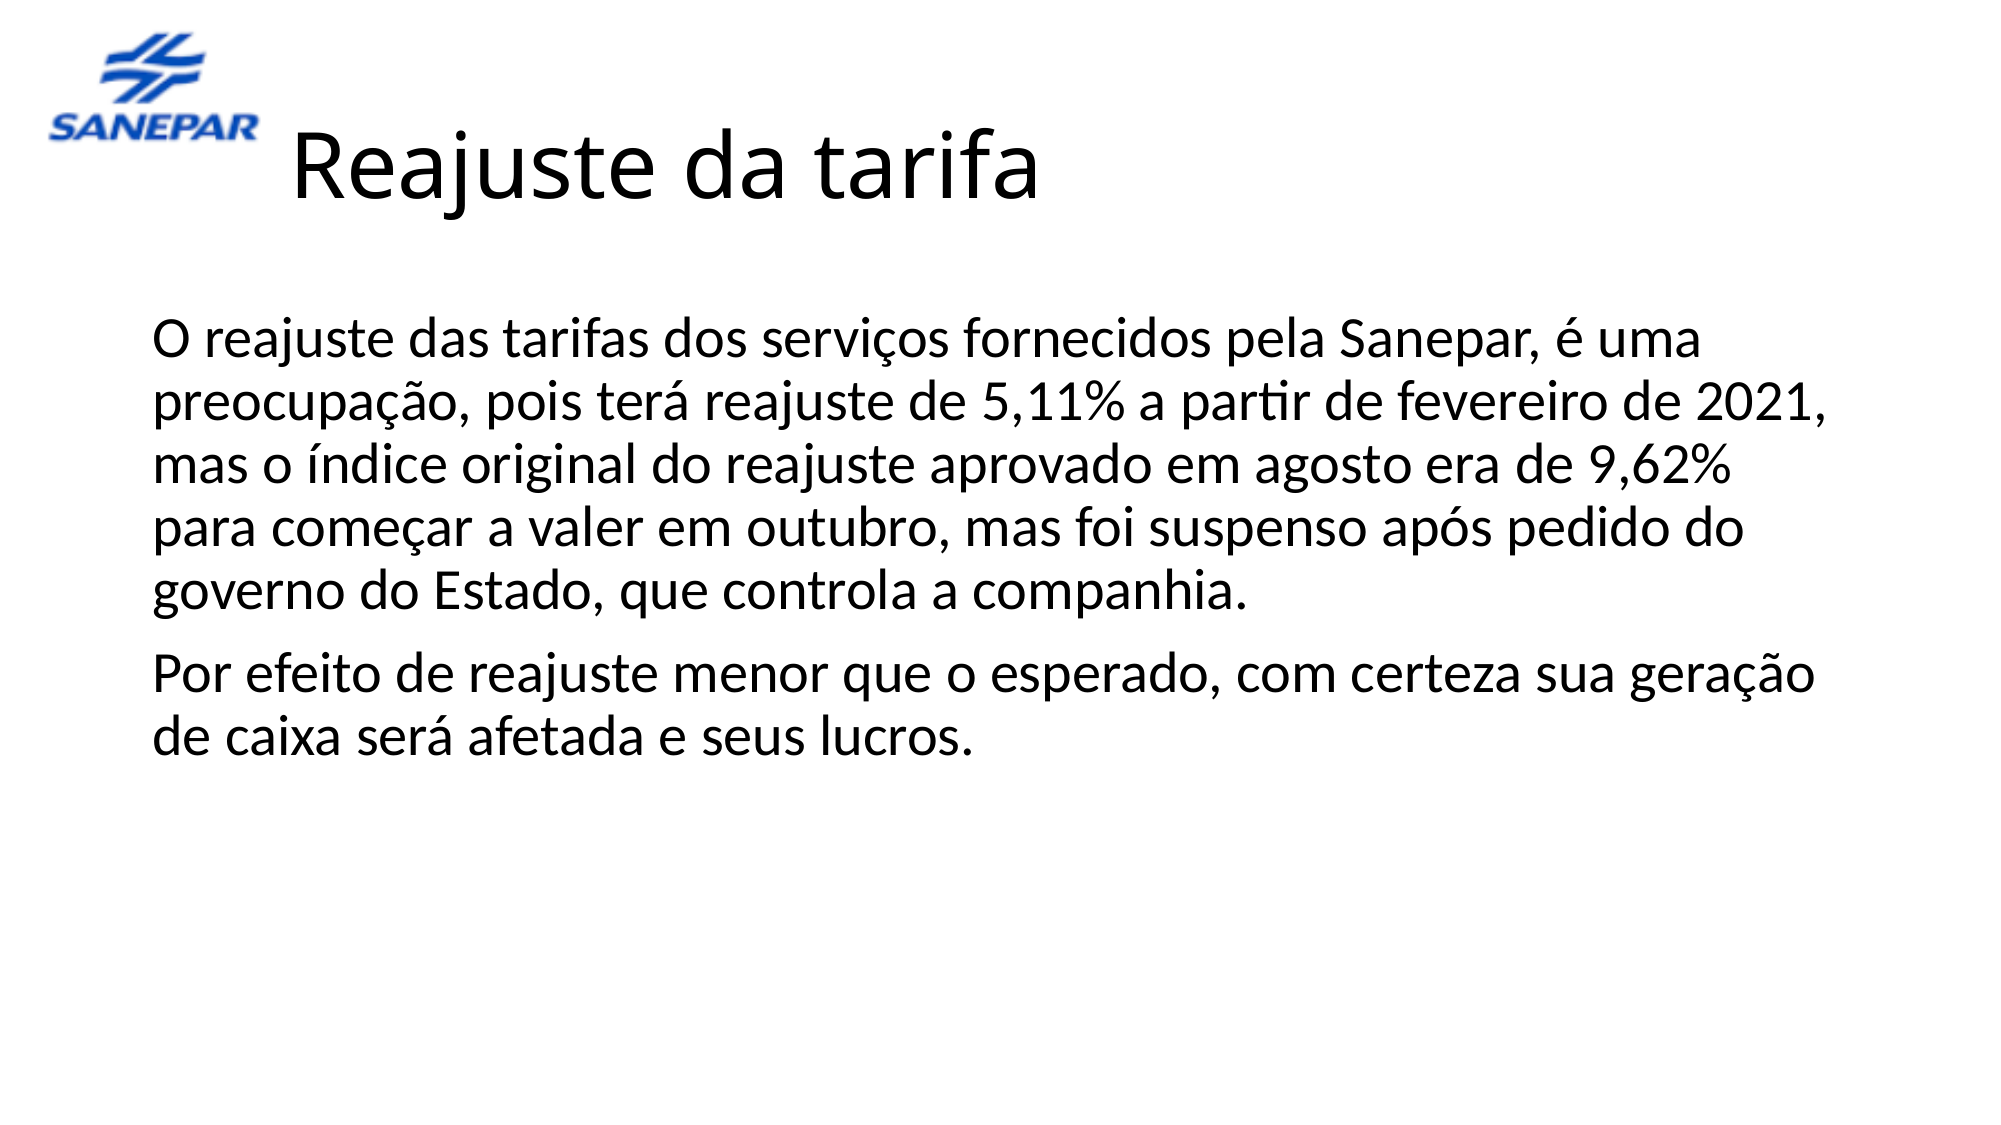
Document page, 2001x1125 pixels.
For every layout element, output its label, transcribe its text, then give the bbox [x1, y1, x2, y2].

title Reajuste da tarifa [274, 59, 1863, 278]
list O reajuste das tarifas dos serviços fornecidos pela Sanepar, é uma preocupação, pois terá reajuste de 5,11% a partir de fevereiro de 2021, mas o índice original do reajuste aprovado em agosto era de 9,62% para começar a valer em outubro, mas foi suspenso após pedido do governo do Estado, que controla a companhia. Por efeito de reajuste menor que o esperado, com certeza sua geração de caixa será afetada e seus lucros. [137, 299, 1863, 1014]
picture [0, 0, 292, 167]
